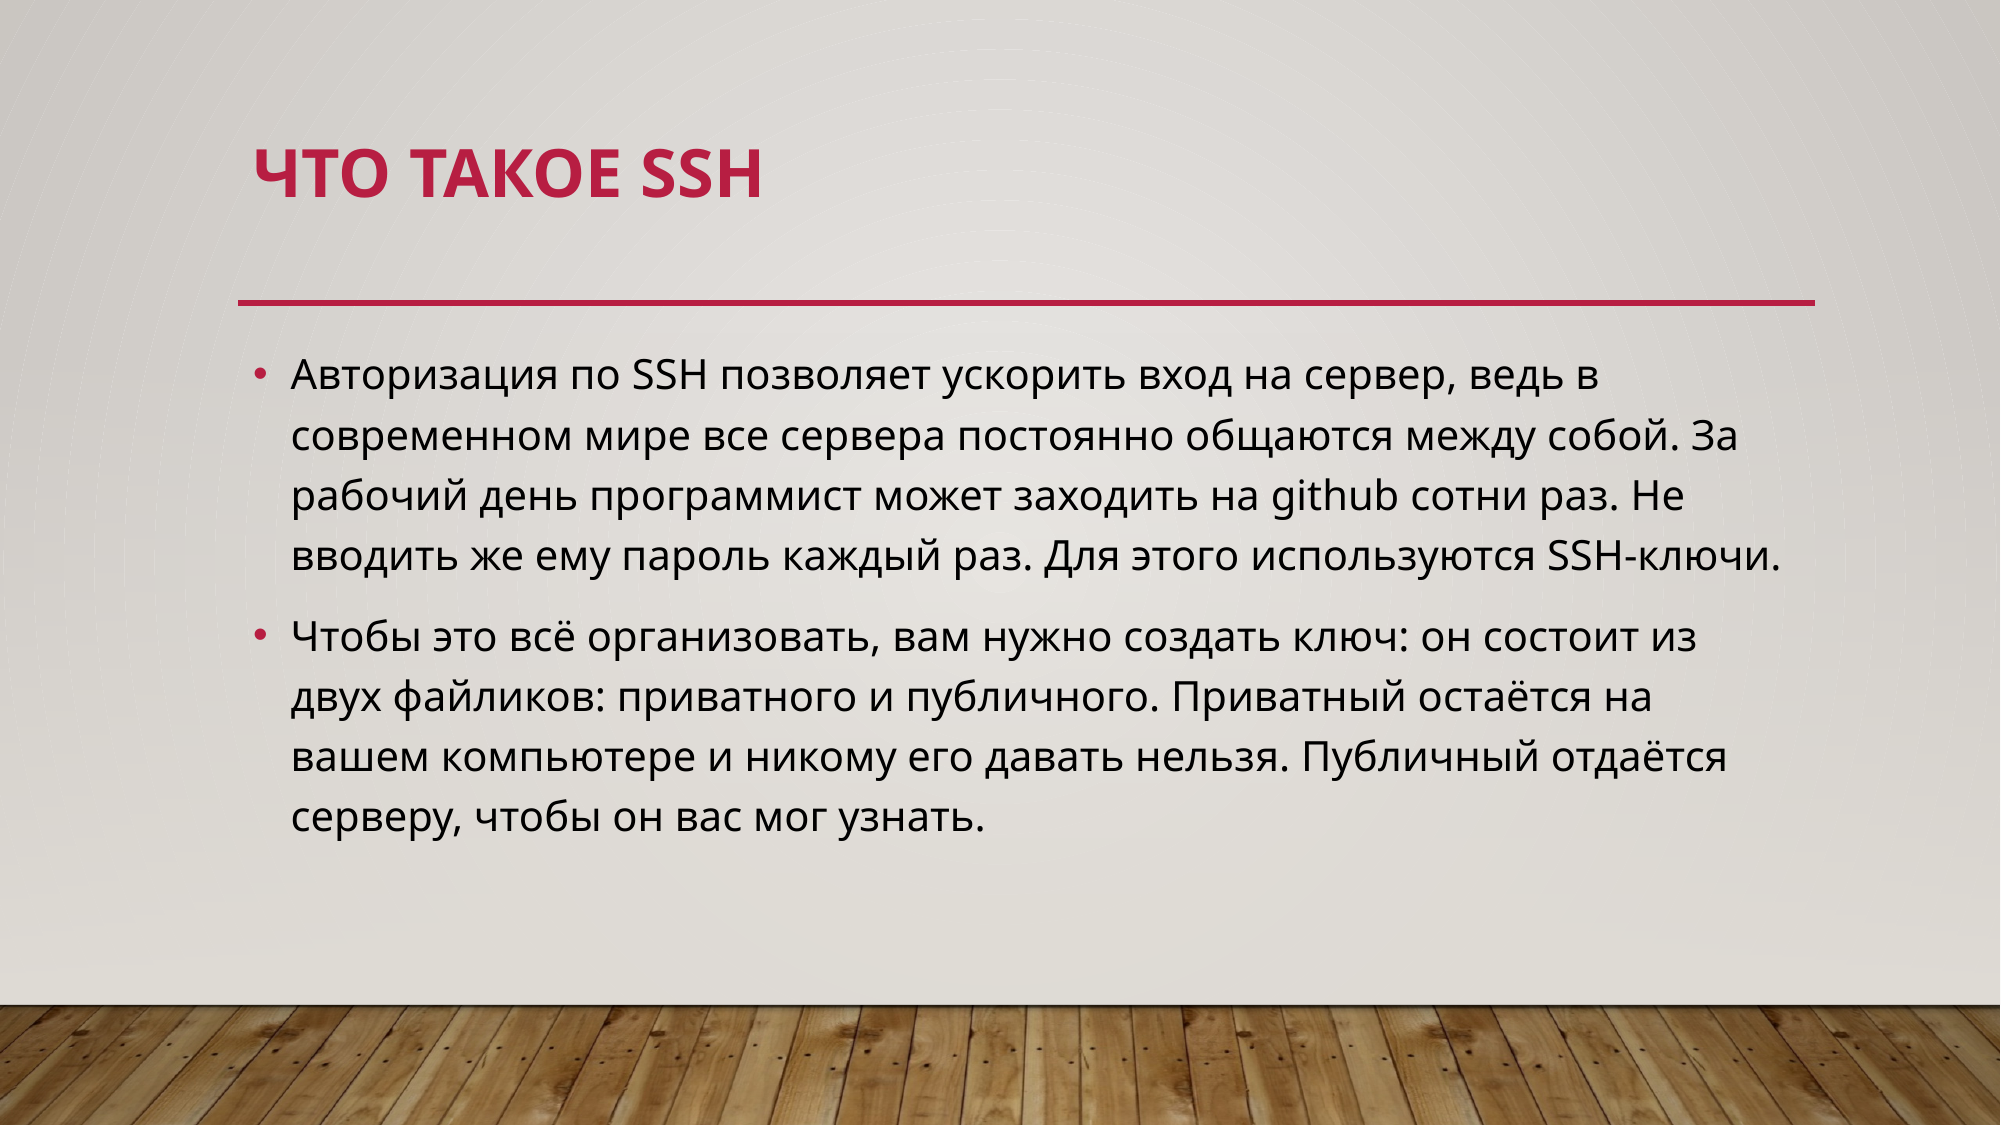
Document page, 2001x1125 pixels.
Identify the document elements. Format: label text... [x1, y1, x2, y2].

list Авторизация по SSH позволяет ускорить вход на сервер, ведь в современном мире все сервера постоянно общаются между собой. За рабочий день программист может заходить на github сотни раз. Не вводить же ему пароль каждый раз. Для этого используются SSH-ключи. Чтобы это всё организовать, вам нужно создать ключ: он состоит из двух файликов: приватного и публичного. Приватный остаётся на вашем компьютере и никому его давать нельзя. Публичный отдаётся серверу, чтобы он вас мог узнать. [238, 330, 1814, 993]
picture [0, 1005, 2000, 1125]
title Что такое ssh [238, 131, 1814, 305]
